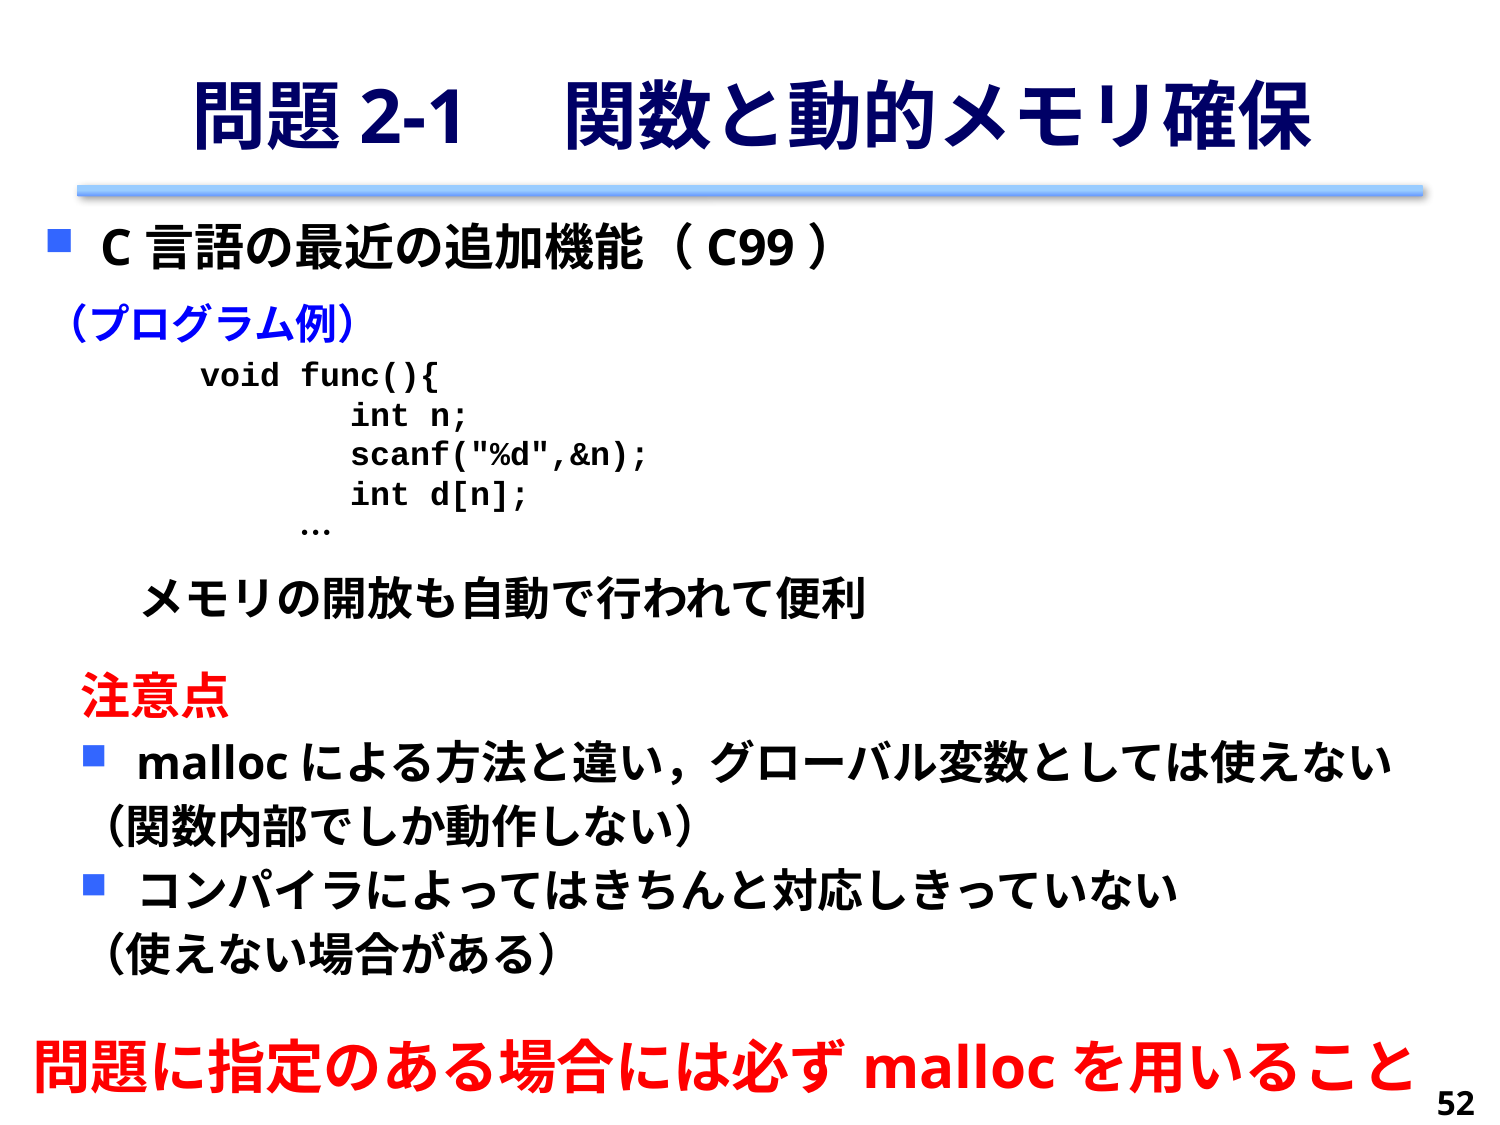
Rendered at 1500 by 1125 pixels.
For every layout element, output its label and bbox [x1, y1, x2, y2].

text_box [29, 208, 975, 560]
text_box [123, 562, 1069, 646]
title [76, 54, 1427, 173]
list [64, 656, 1447, 1019]
text_box [17, 1023, 1441, 1106]
slide_number [1387, 1074, 1491, 1125]
